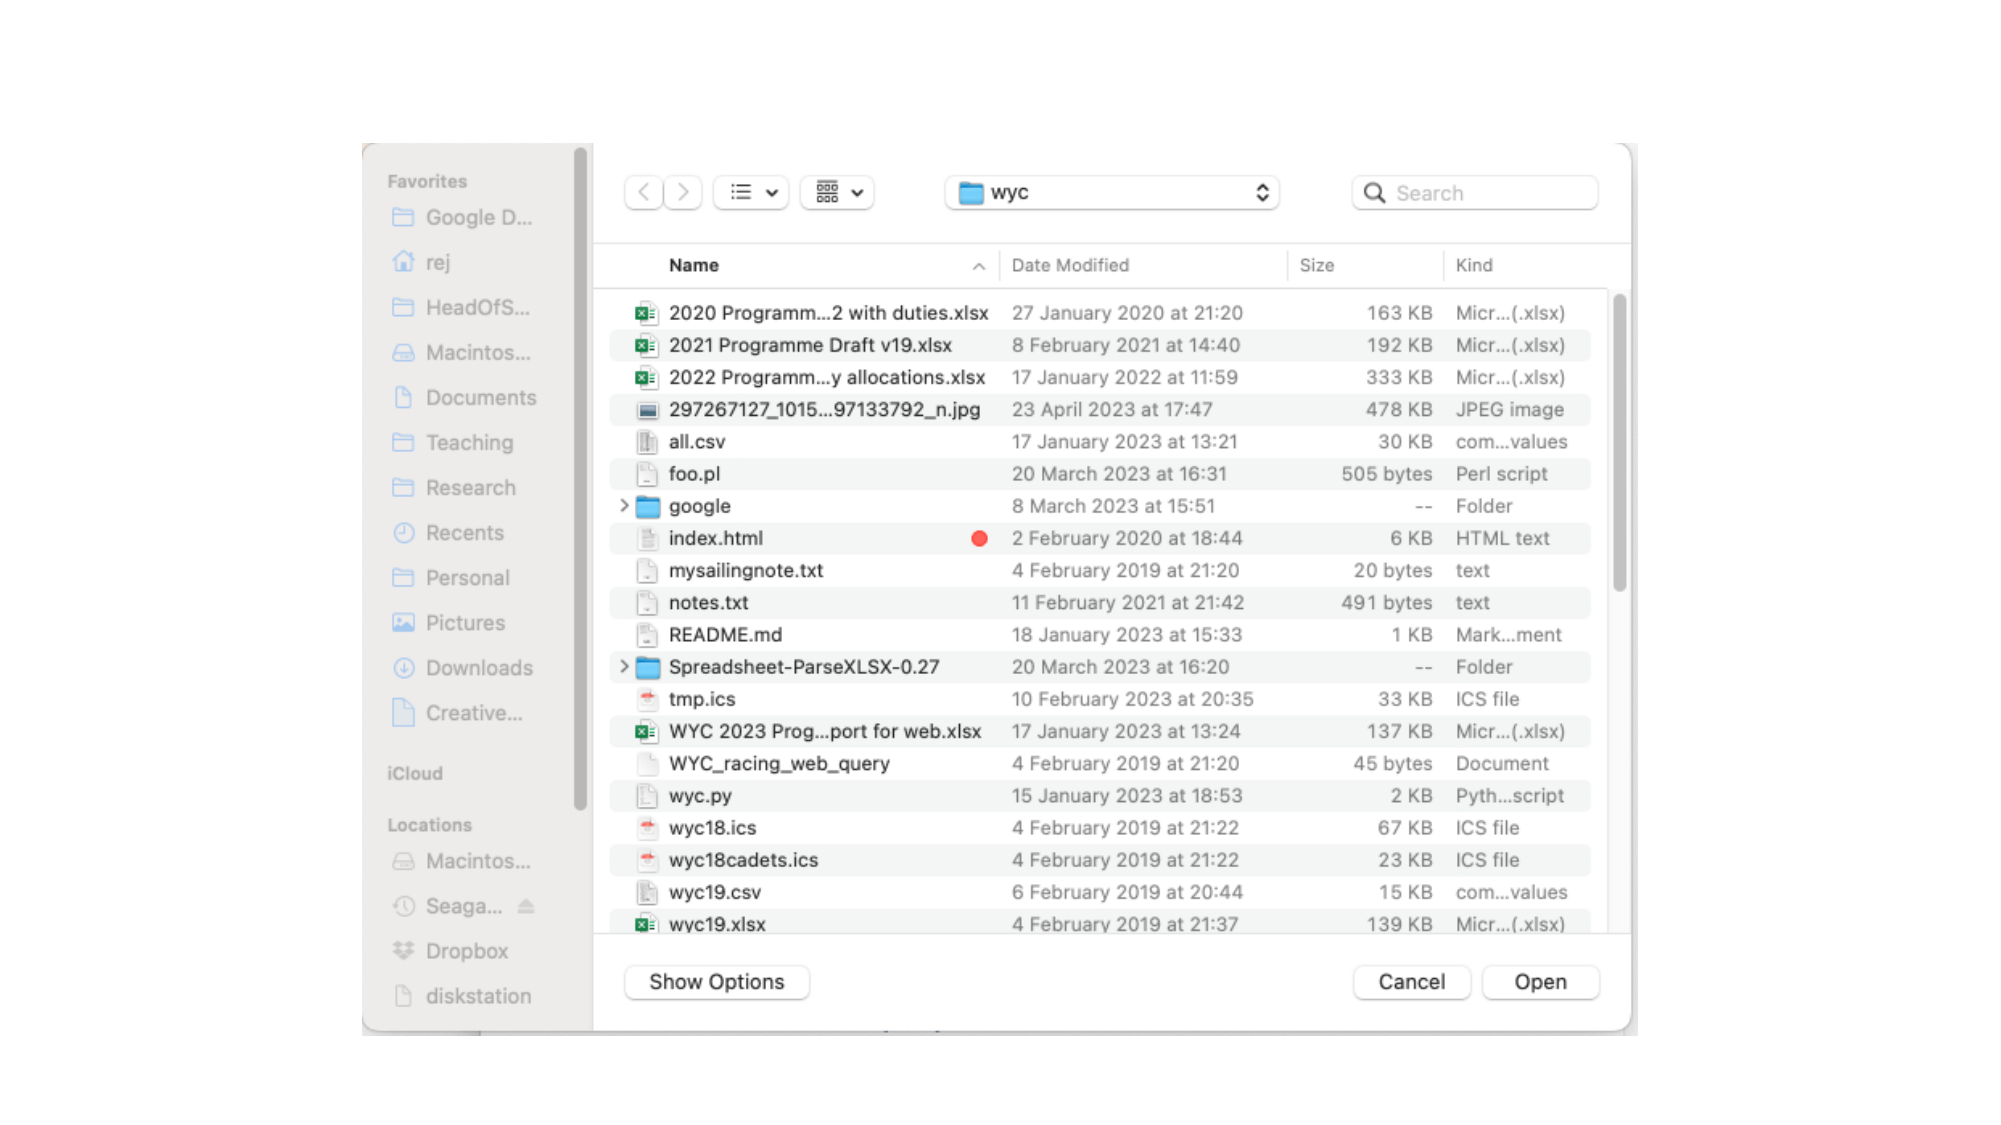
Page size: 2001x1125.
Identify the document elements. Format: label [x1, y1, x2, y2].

picture [362, 143, 1638, 1036]
